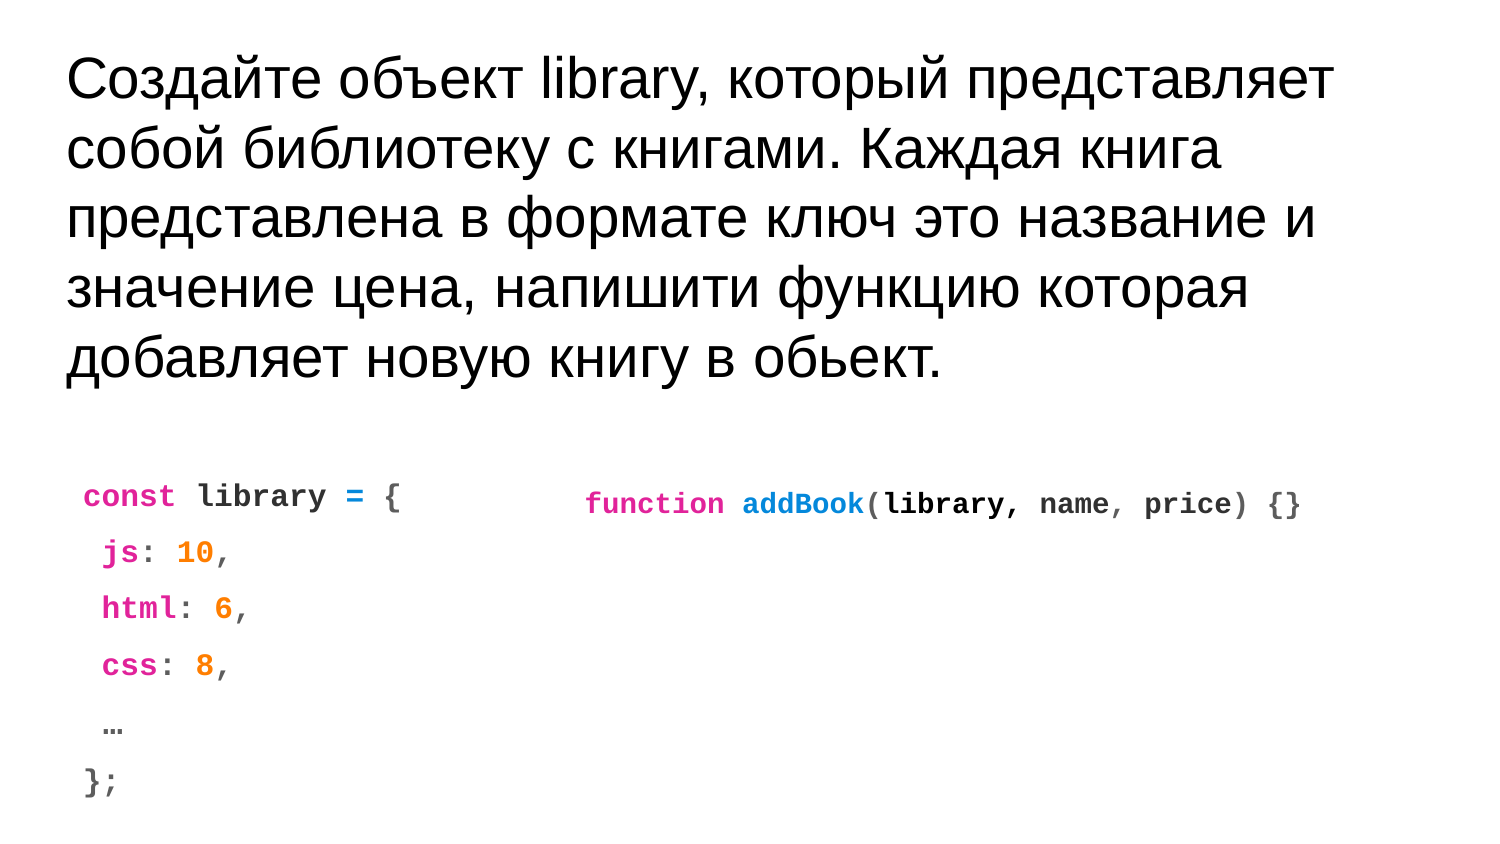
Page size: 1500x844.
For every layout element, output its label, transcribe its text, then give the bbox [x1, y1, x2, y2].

text_box const library = { js: 10, html: 6, css: 8, … }; [67, 441, 561, 844]
text_box function addBook(library, name, price) {} [569, 452, 1347, 535]
title Создайте объект library, который представляет собой библиотеку с книгами. Каждая книга представлена в формате ключ это название и значение цена, напишити функцию которая добавляет новую книгу в обьект. [51, 24, 1449, 518]
